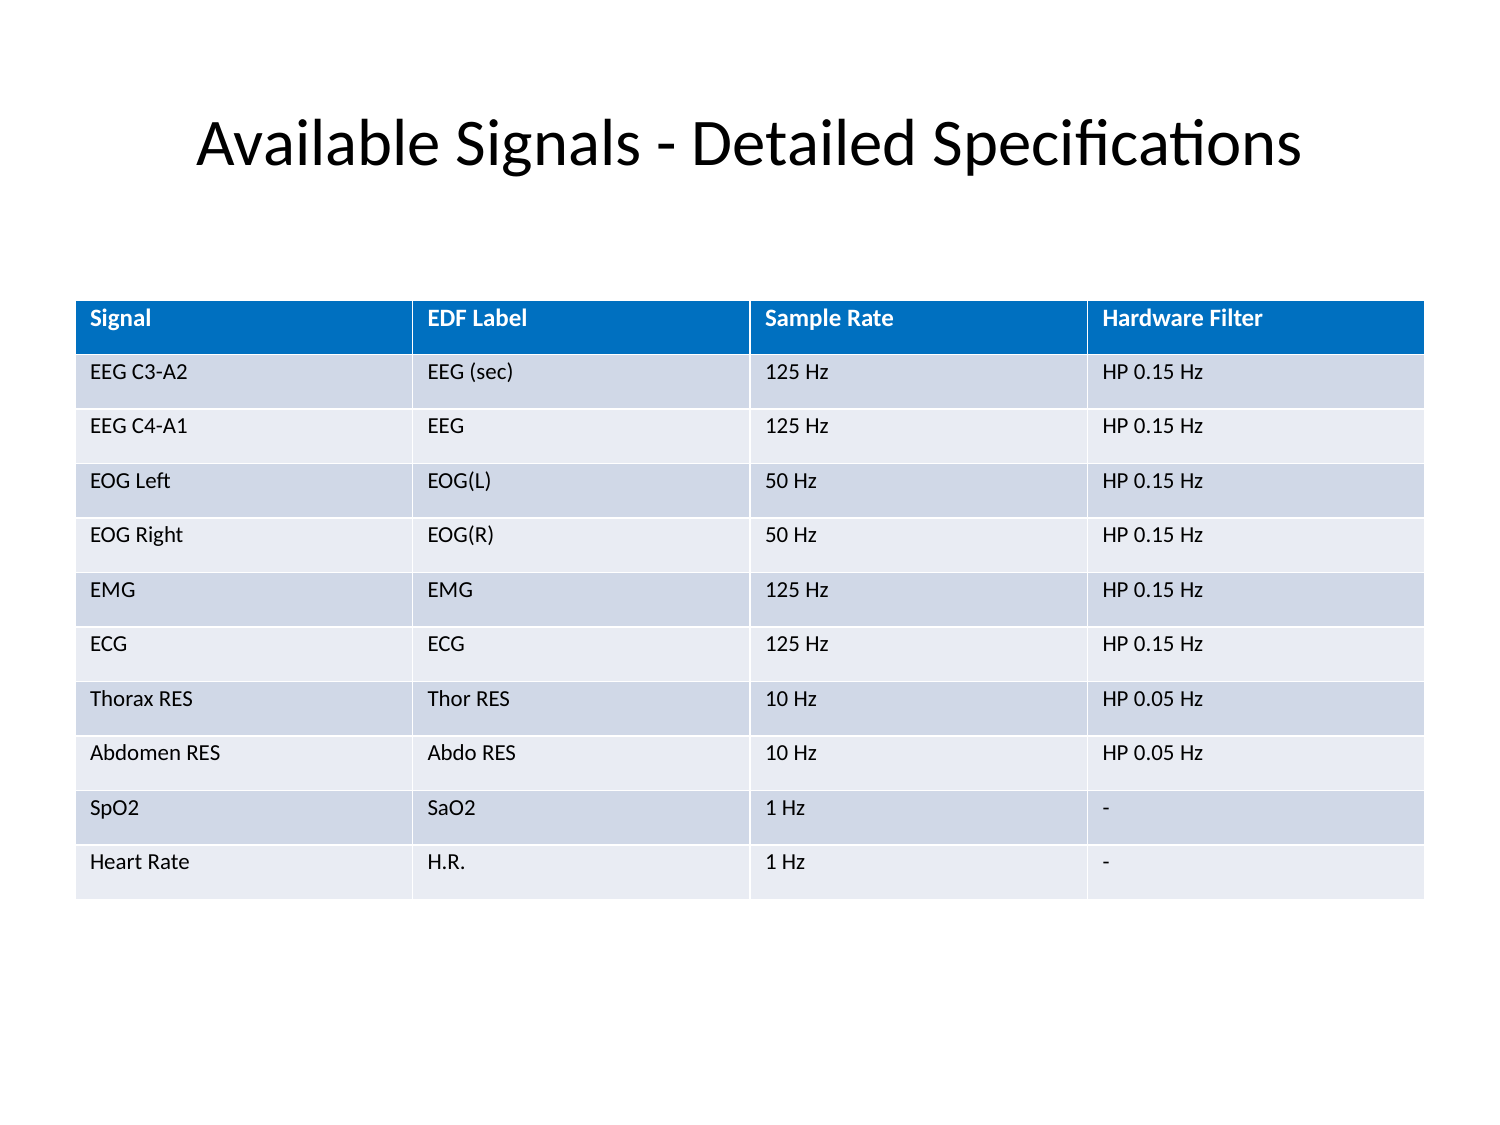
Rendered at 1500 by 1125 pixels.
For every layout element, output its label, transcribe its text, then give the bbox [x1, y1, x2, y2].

table_cell 125 Hz [751, 628, 1087, 681]
table_cell 125 Hz [751, 410, 1087, 463]
table_cell EOG Right [76, 519, 412, 572]
table_cell Thor RES [413, 682, 749, 735]
table_cell Heart Rate [76, 846, 412, 899]
table_cell HP 0.15 Hz [1088, 464, 1424, 517]
title Available Signals - Detailed Specifications [75, 45, 1425, 233]
table_cell EMG [76, 573, 412, 626]
table_header EDF Label [413, 301, 749, 354]
table_cell - [1088, 846, 1424, 899]
table_cell 50 Hz [751, 464, 1087, 517]
table_cell HP 0.15 Hz [1088, 628, 1424, 681]
table_cell H.R. [413, 846, 749, 899]
table_cell EMG [413, 573, 749, 626]
table_cell ECG [413, 628, 749, 681]
table_header Sample Rate [751, 301, 1087, 354]
table_cell EEG C3-A2 [76, 355, 412, 408]
table_cell 125 Hz [751, 355, 1087, 408]
table_cell HP 0.15 Hz [1088, 355, 1424, 408]
table_cell ECG [76, 628, 412, 681]
table_cell EOG Left [76, 464, 412, 517]
table_cell SaO2 [413, 791, 749, 844]
table_cell EEG C4-A1 [76, 410, 412, 463]
table_cell HP 0.05 Hz [1088, 682, 1424, 735]
table_cell HP 0.15 Hz [1088, 573, 1424, 626]
table_cell Thorax RES [76, 682, 412, 735]
table_cell 125 Hz [751, 573, 1087, 626]
table_cell 50 Hz [751, 519, 1087, 572]
table_cell EEG (sec) [413, 355, 749, 408]
table_cell EEG [413, 410, 749, 463]
table_cell HP 0.15 Hz [1088, 410, 1424, 463]
table_cell EOG(R) [413, 519, 749, 572]
table_cell 1 Hz [751, 846, 1087, 899]
table_cell 10 Hz [751, 682, 1087, 735]
table_cell Abdo RES [413, 737, 749, 790]
table_cell SpO2 [76, 791, 412, 844]
table_cell EOG(L) [413, 464, 749, 517]
table_cell 1 Hz [751, 791, 1087, 844]
table_header Signal [76, 301, 412, 354]
table_cell - [1088, 791, 1424, 844]
table_cell 10 Hz [751, 737, 1087, 790]
table_cell HP 0.15 Hz [1088, 519, 1424, 572]
table_cell HP 0.05 Hz [1088, 737, 1424, 790]
table_cell Abdomen RES [76, 737, 412, 790]
table_header Hardware Filter [1088, 301, 1424, 354]
